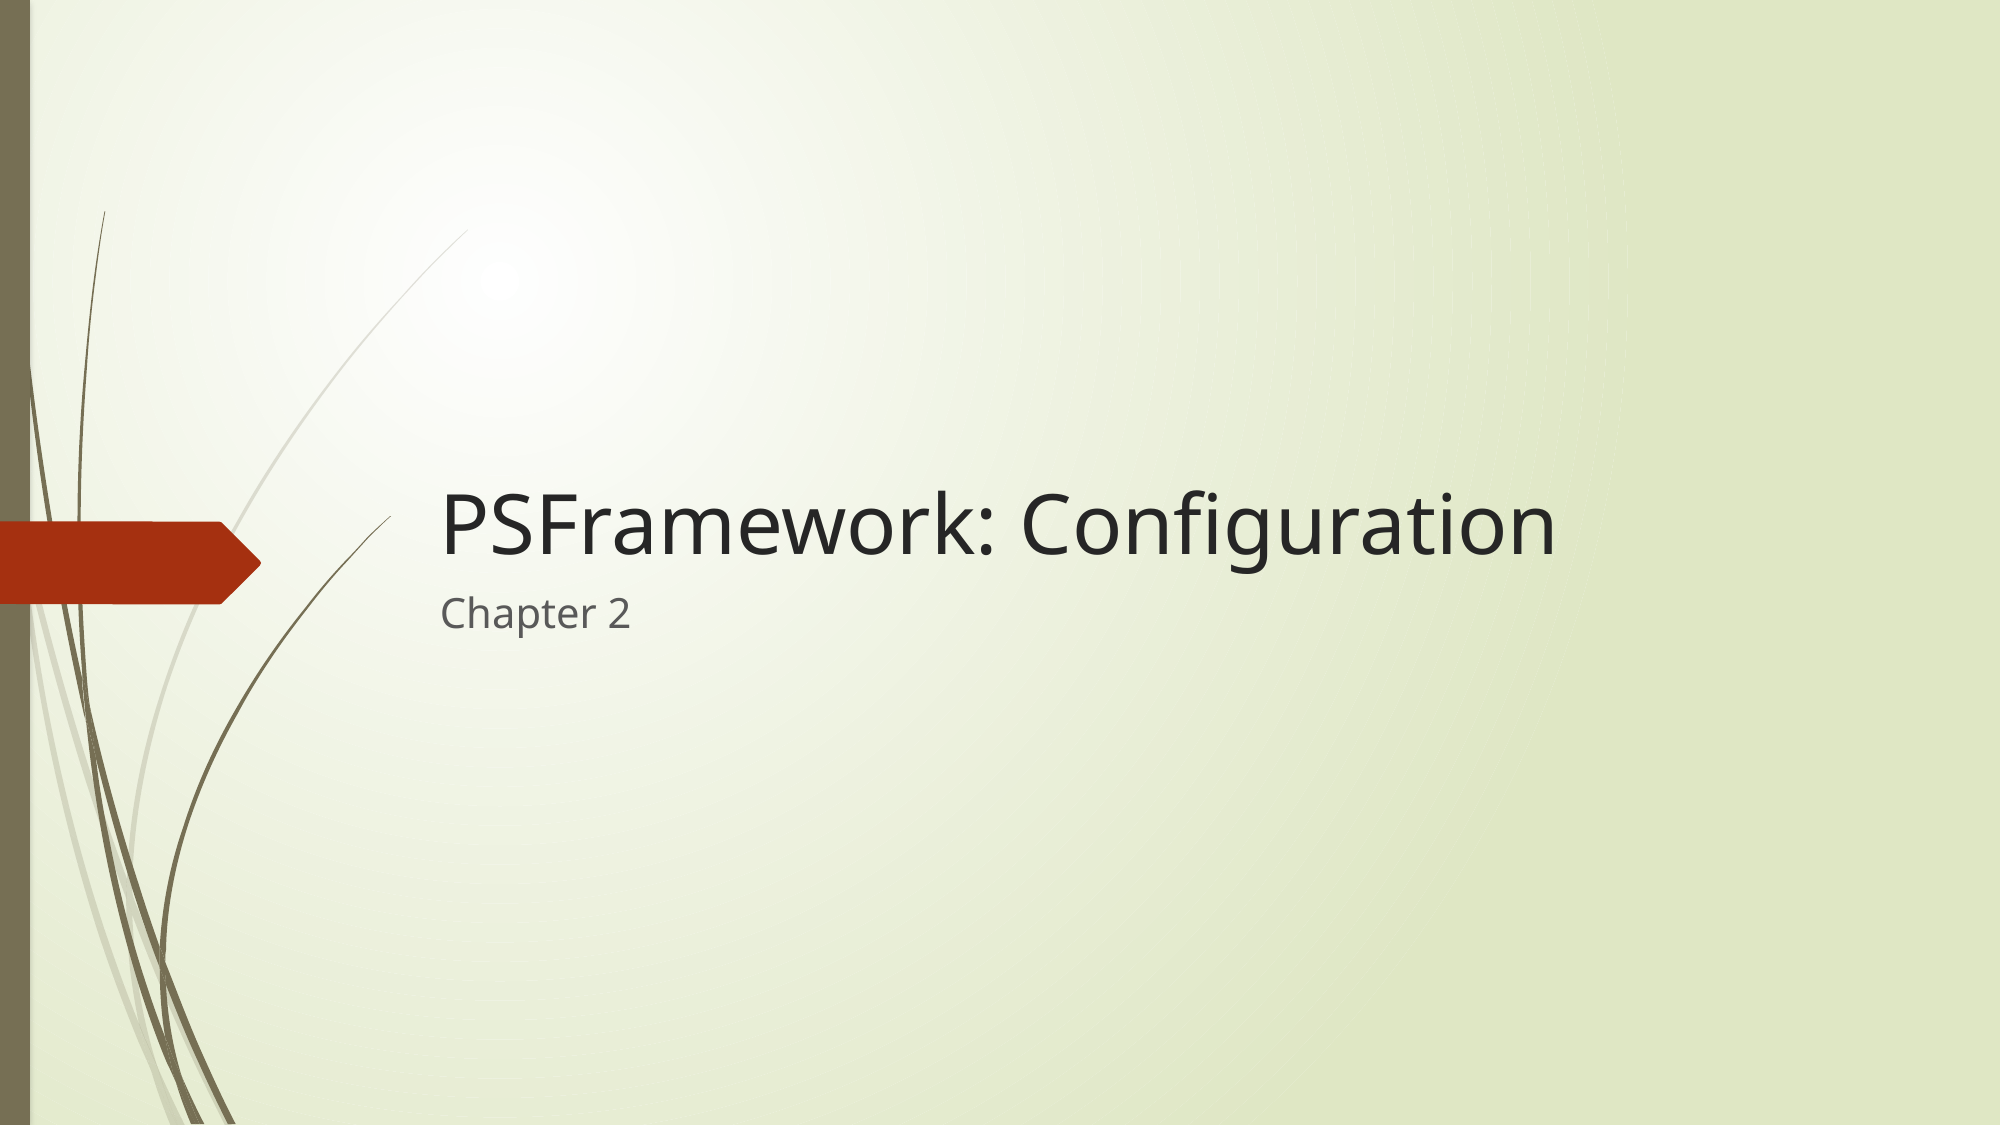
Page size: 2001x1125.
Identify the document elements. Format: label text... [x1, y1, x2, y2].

title PSFramework: Configuration [424, 337, 1888, 579]
list Chapter 2 [424, 579, 1888, 721]
